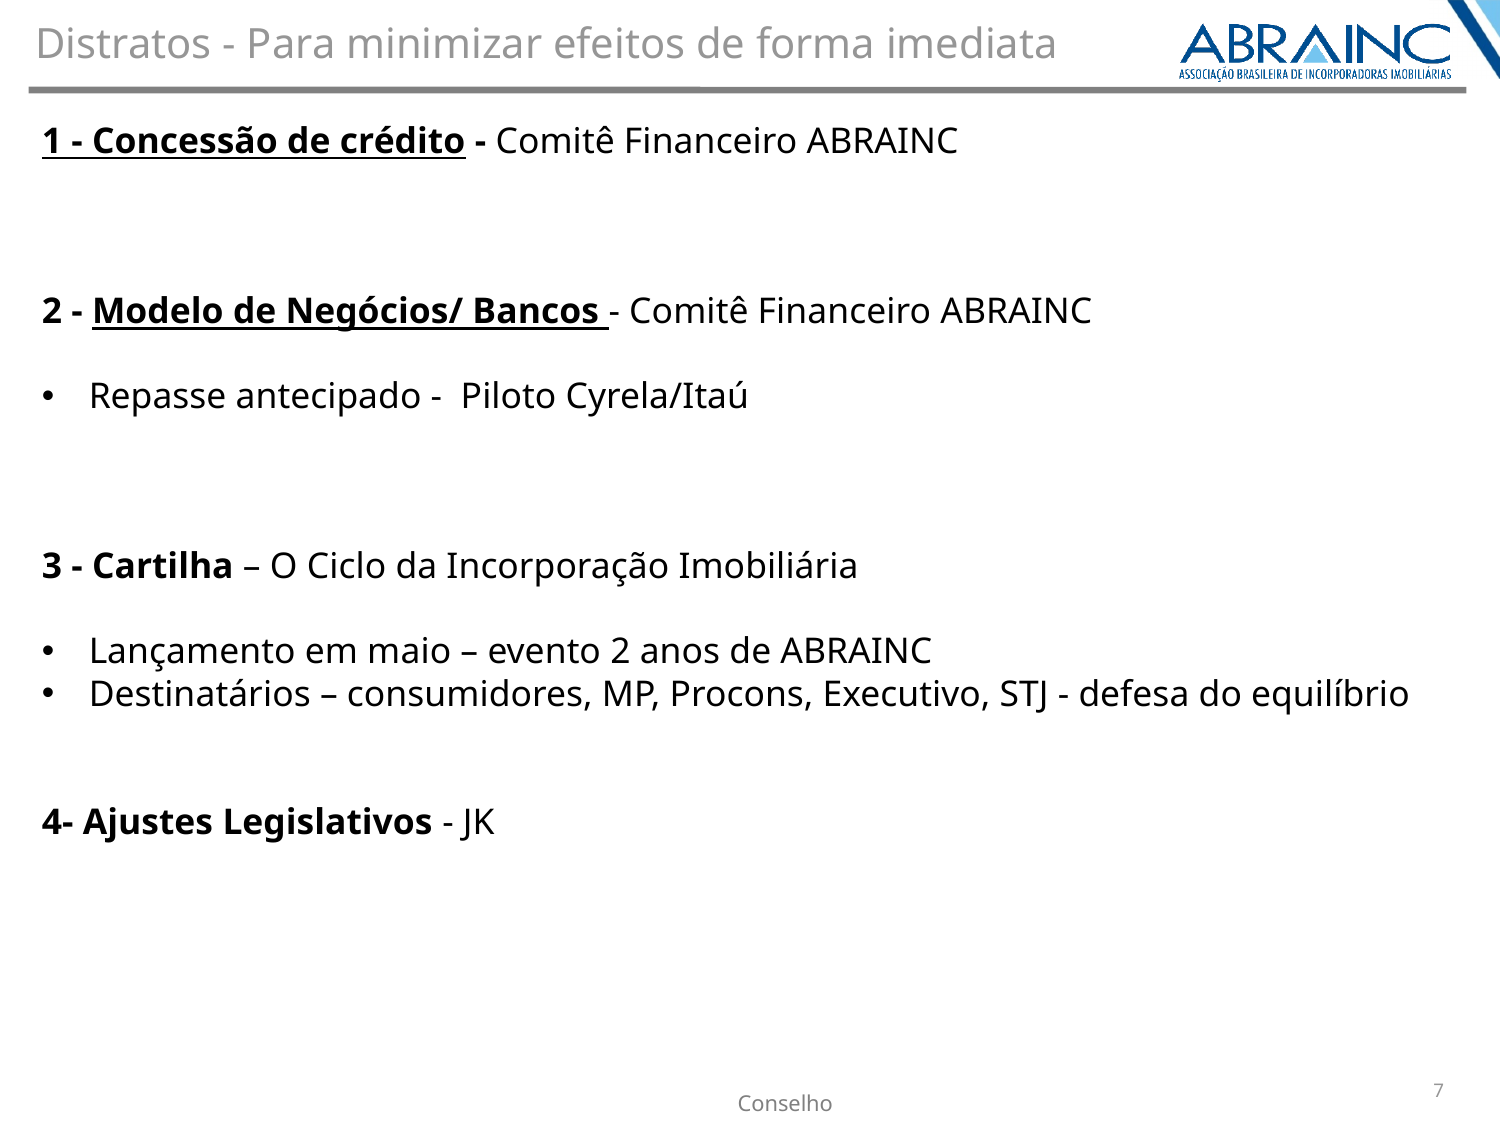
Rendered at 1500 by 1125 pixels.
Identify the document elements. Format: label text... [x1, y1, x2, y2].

title Distratos - Para minimizar efeitos de forma imediata [20, 0, 1235, 173]
picture [1175, 0, 1500, 83]
text_box Conselho [655, 1081, 916, 1125]
text_box 1 - Concessão de crédito - Comitê Financeiro ABRAINC 2 - Modelo de Negócios/ Bancos - Comitê Financeiro ABRAINC Repasse antecipado - Piloto Cyrela/Itaú 3 - Cartilha – O Ciclo da Incorporação Imobiliária Lançamento em maio – evento 2 anos de ABRAINC Destinatários – consumidores, MP, Procons, Executivo, STJ - defesa do equilíbrio 4- Ajustes Legislativos - JK [31, 113, 1469, 889]
text_box 7 [1198, 1070, 1459, 1110]
